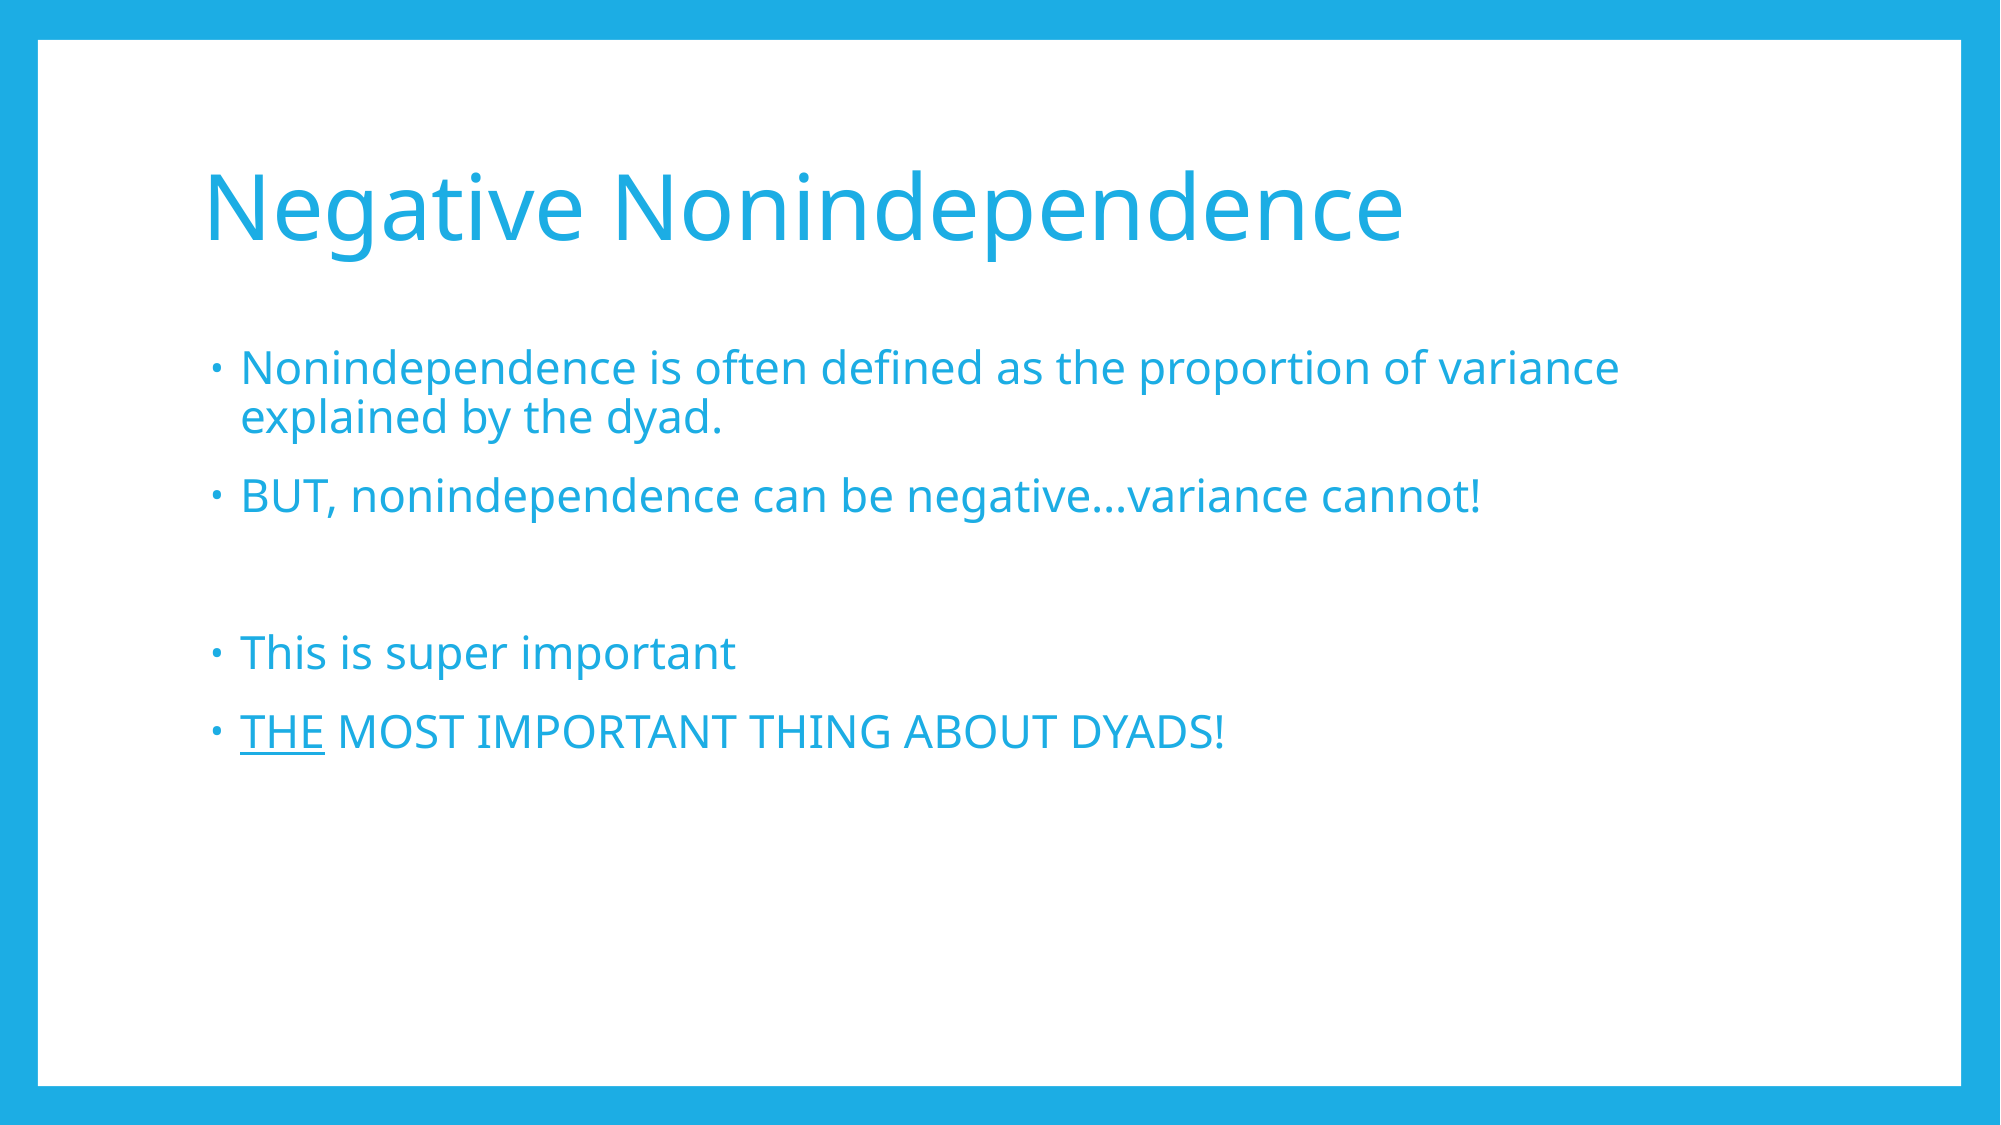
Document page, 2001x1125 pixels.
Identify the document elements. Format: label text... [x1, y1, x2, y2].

list Nonindependence is often defined as the proportion of variance explained by the dyad. BUT, nonindependence can be negative…variance cannot! This is super important THE MOST IMPORTANT THING ABOUT DYADS! [187, 337, 1808, 1000]
title Negative Nonindependence [187, 99, 1808, 323]
